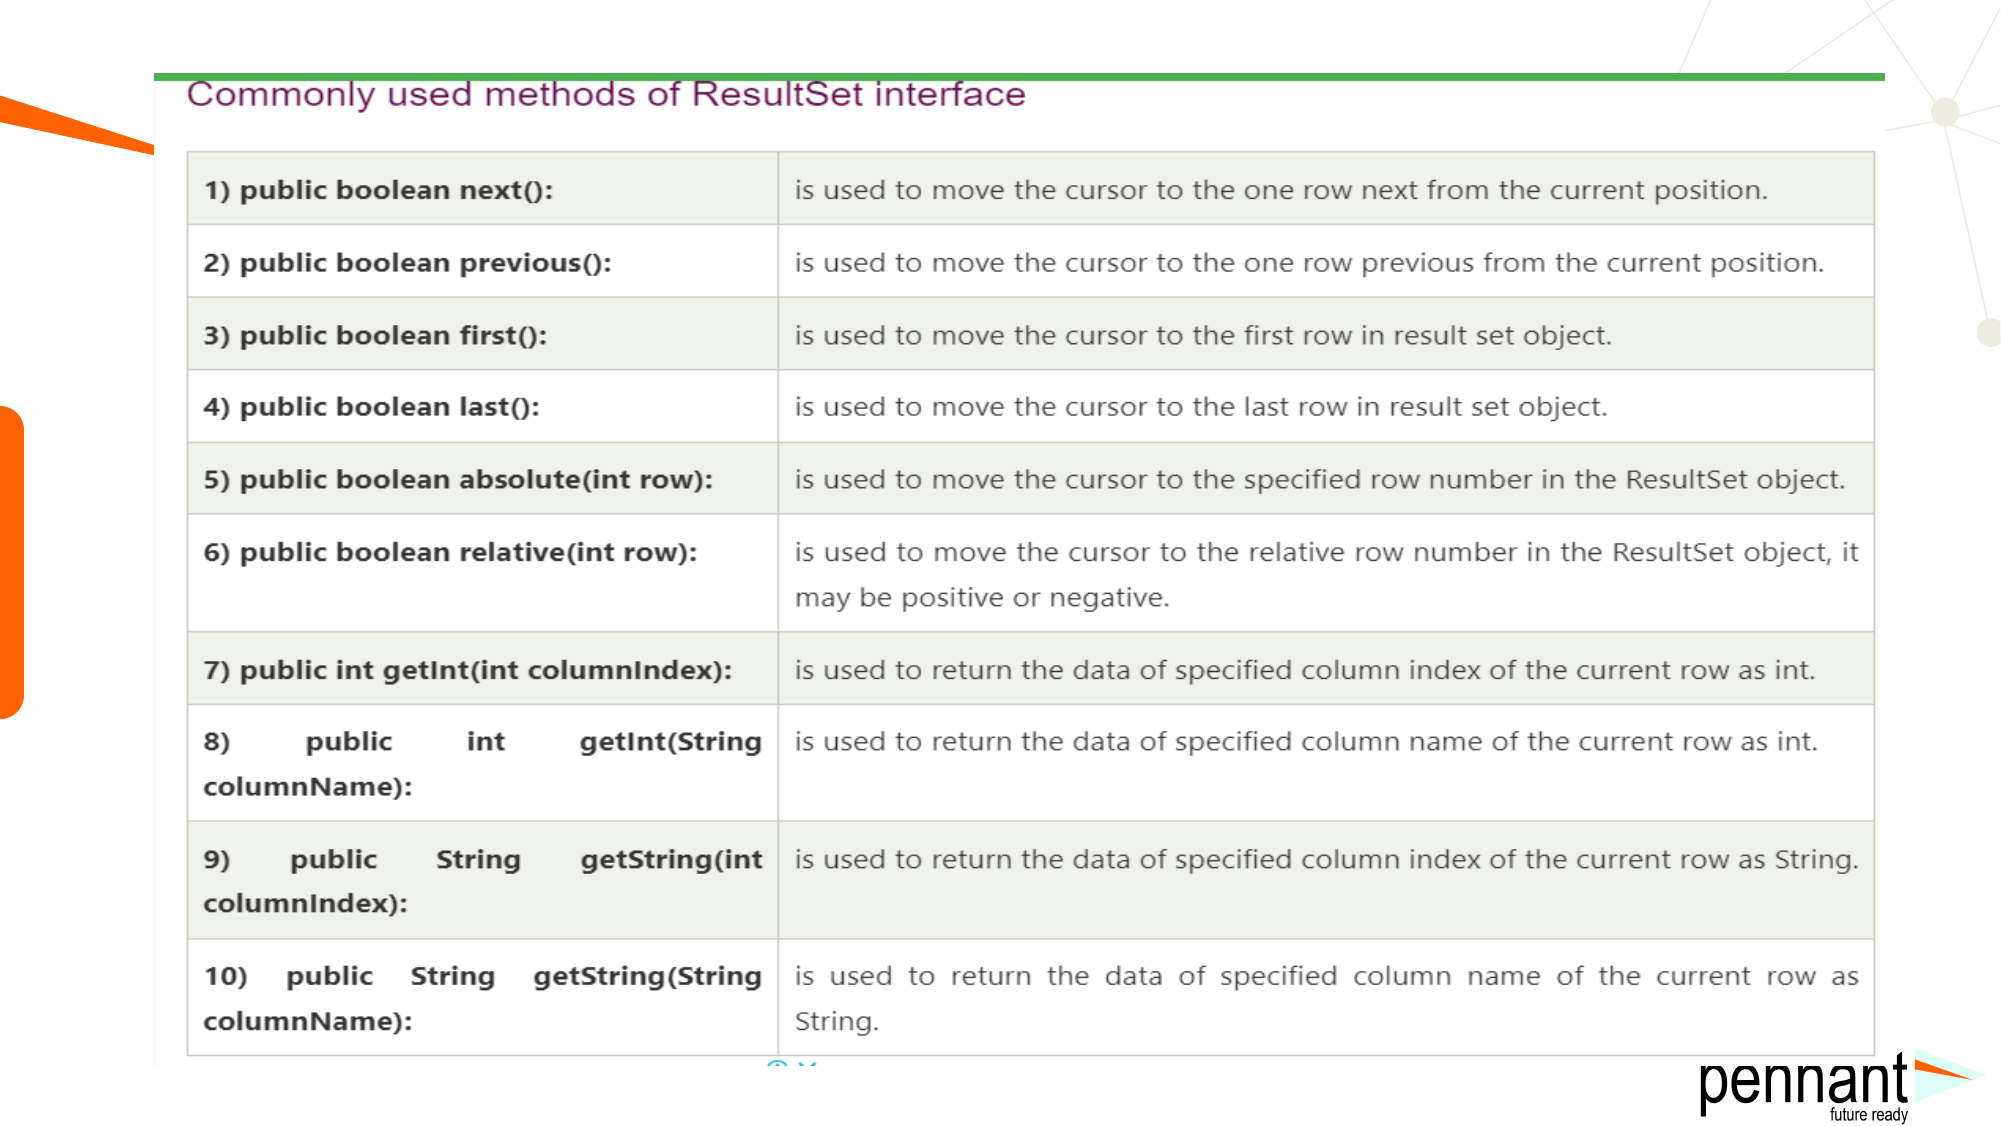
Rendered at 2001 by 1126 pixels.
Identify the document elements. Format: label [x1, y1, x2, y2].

picture [153, 73, 1986, 1126]
